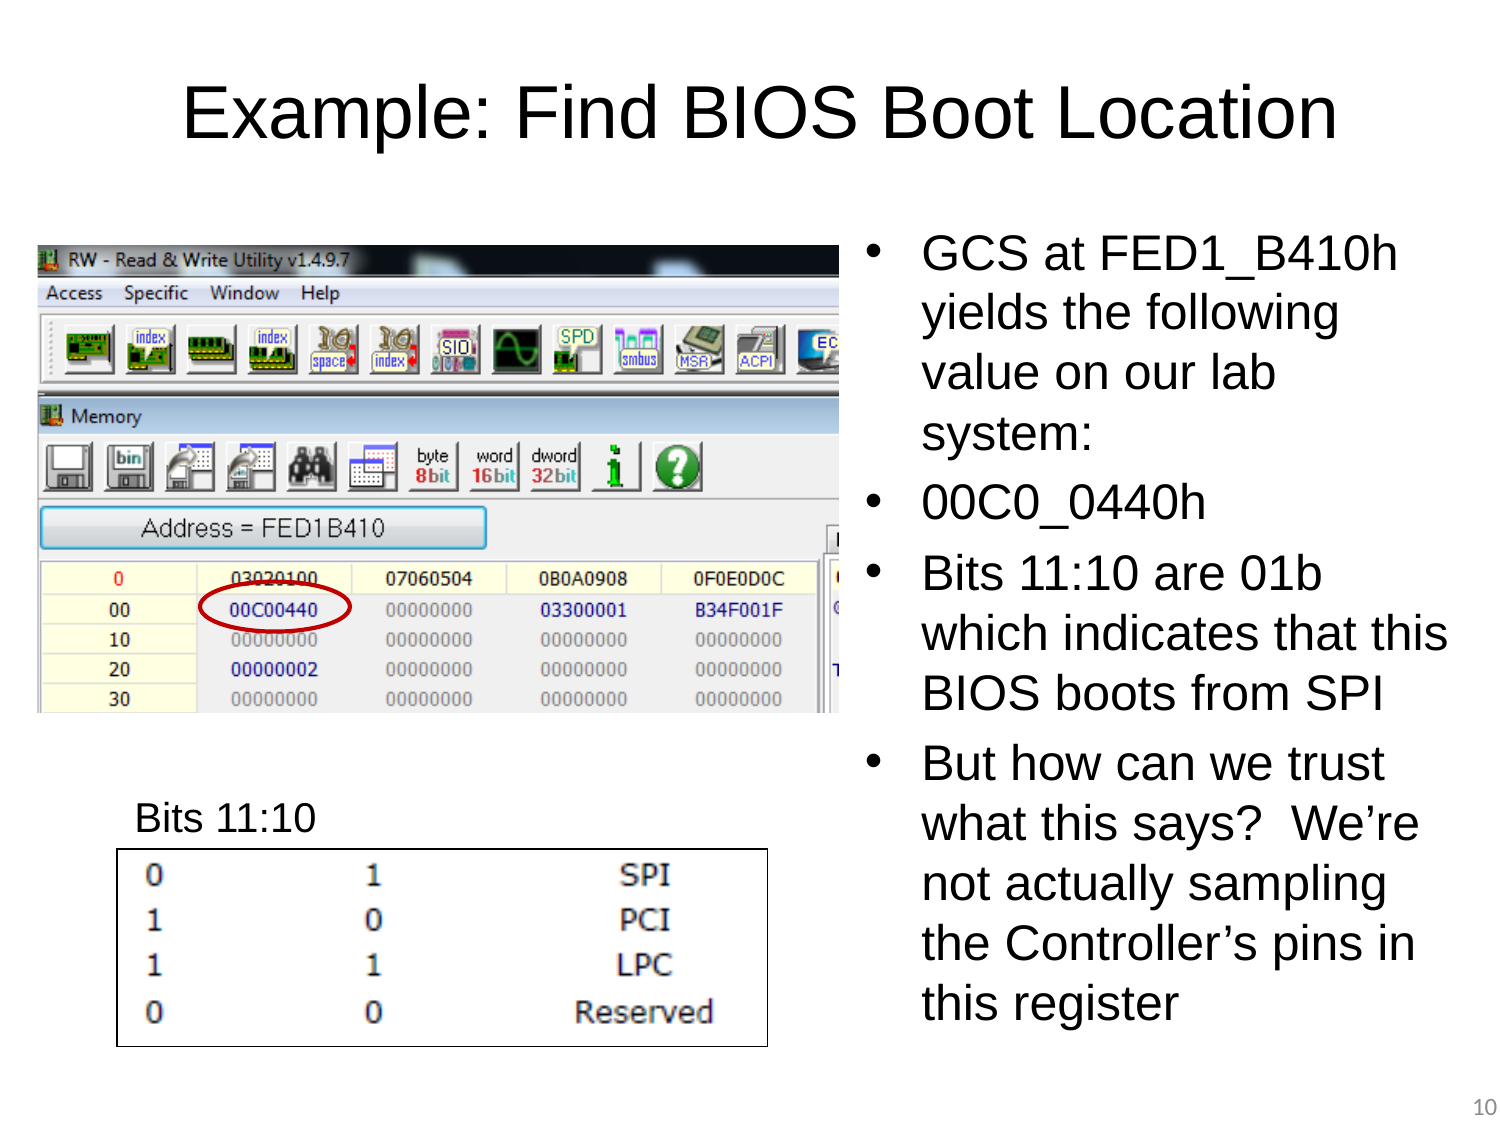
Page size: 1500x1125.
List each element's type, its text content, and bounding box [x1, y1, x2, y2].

slide_number 10 [1162, 1074, 1500, 1125]
picture [117, 849, 767, 1046]
title Example: Find BIOS Boot Location [85, 25, 1436, 193]
text_box Bits 11:10 [119, 783, 332, 848]
picture [37, 245, 840, 713]
list GCS at FED1_B410h yields the following value on our lab system: 00C0_0440h Bits 11:10 are 01b which indicates that this BIOS boots from SPI But how can we trust what this says? We’re not actually sampling the Controller’s pins in this register [849, 212, 1475, 1100]
